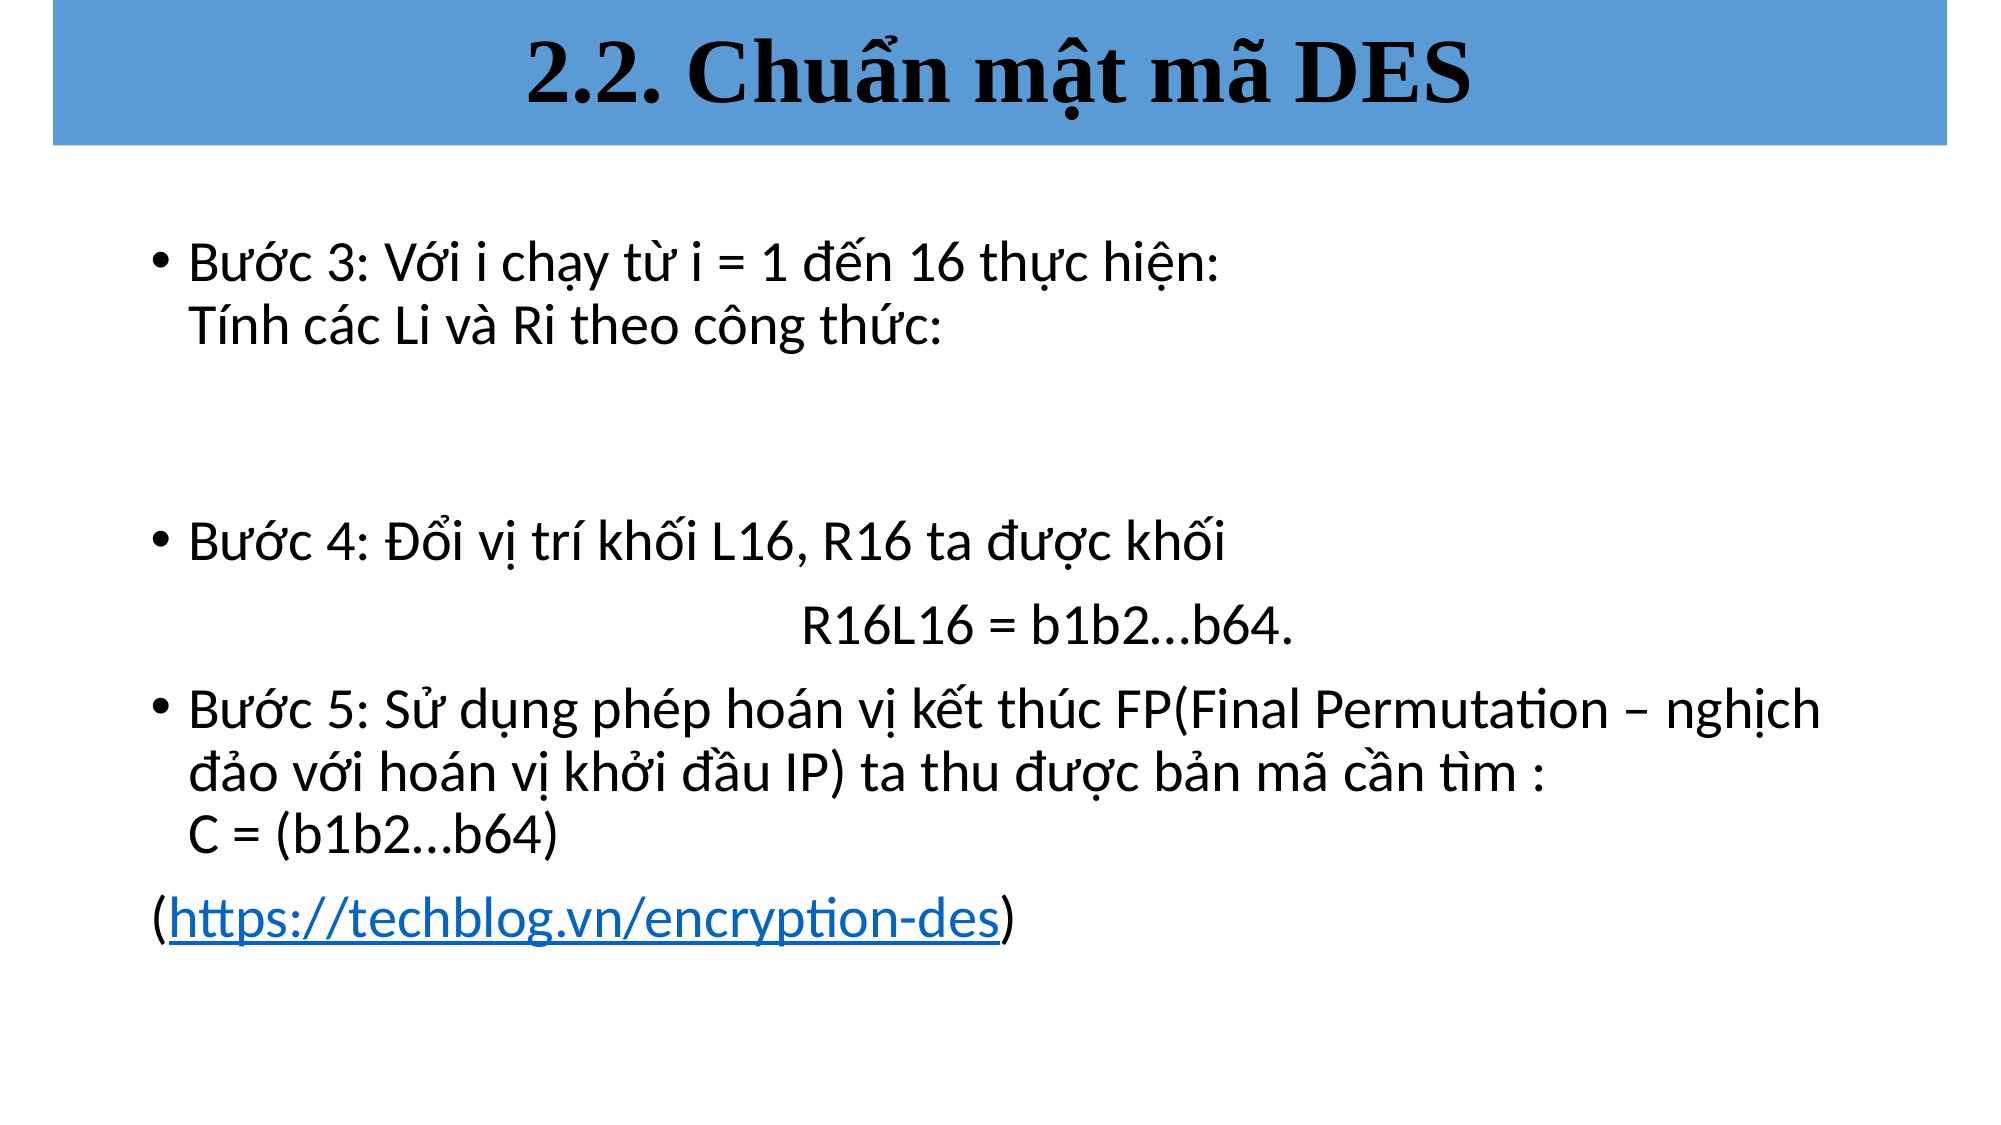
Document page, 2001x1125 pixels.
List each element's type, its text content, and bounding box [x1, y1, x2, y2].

text_box 2.2. Chuẩn mật mã DES [53, 0, 1947, 146]
